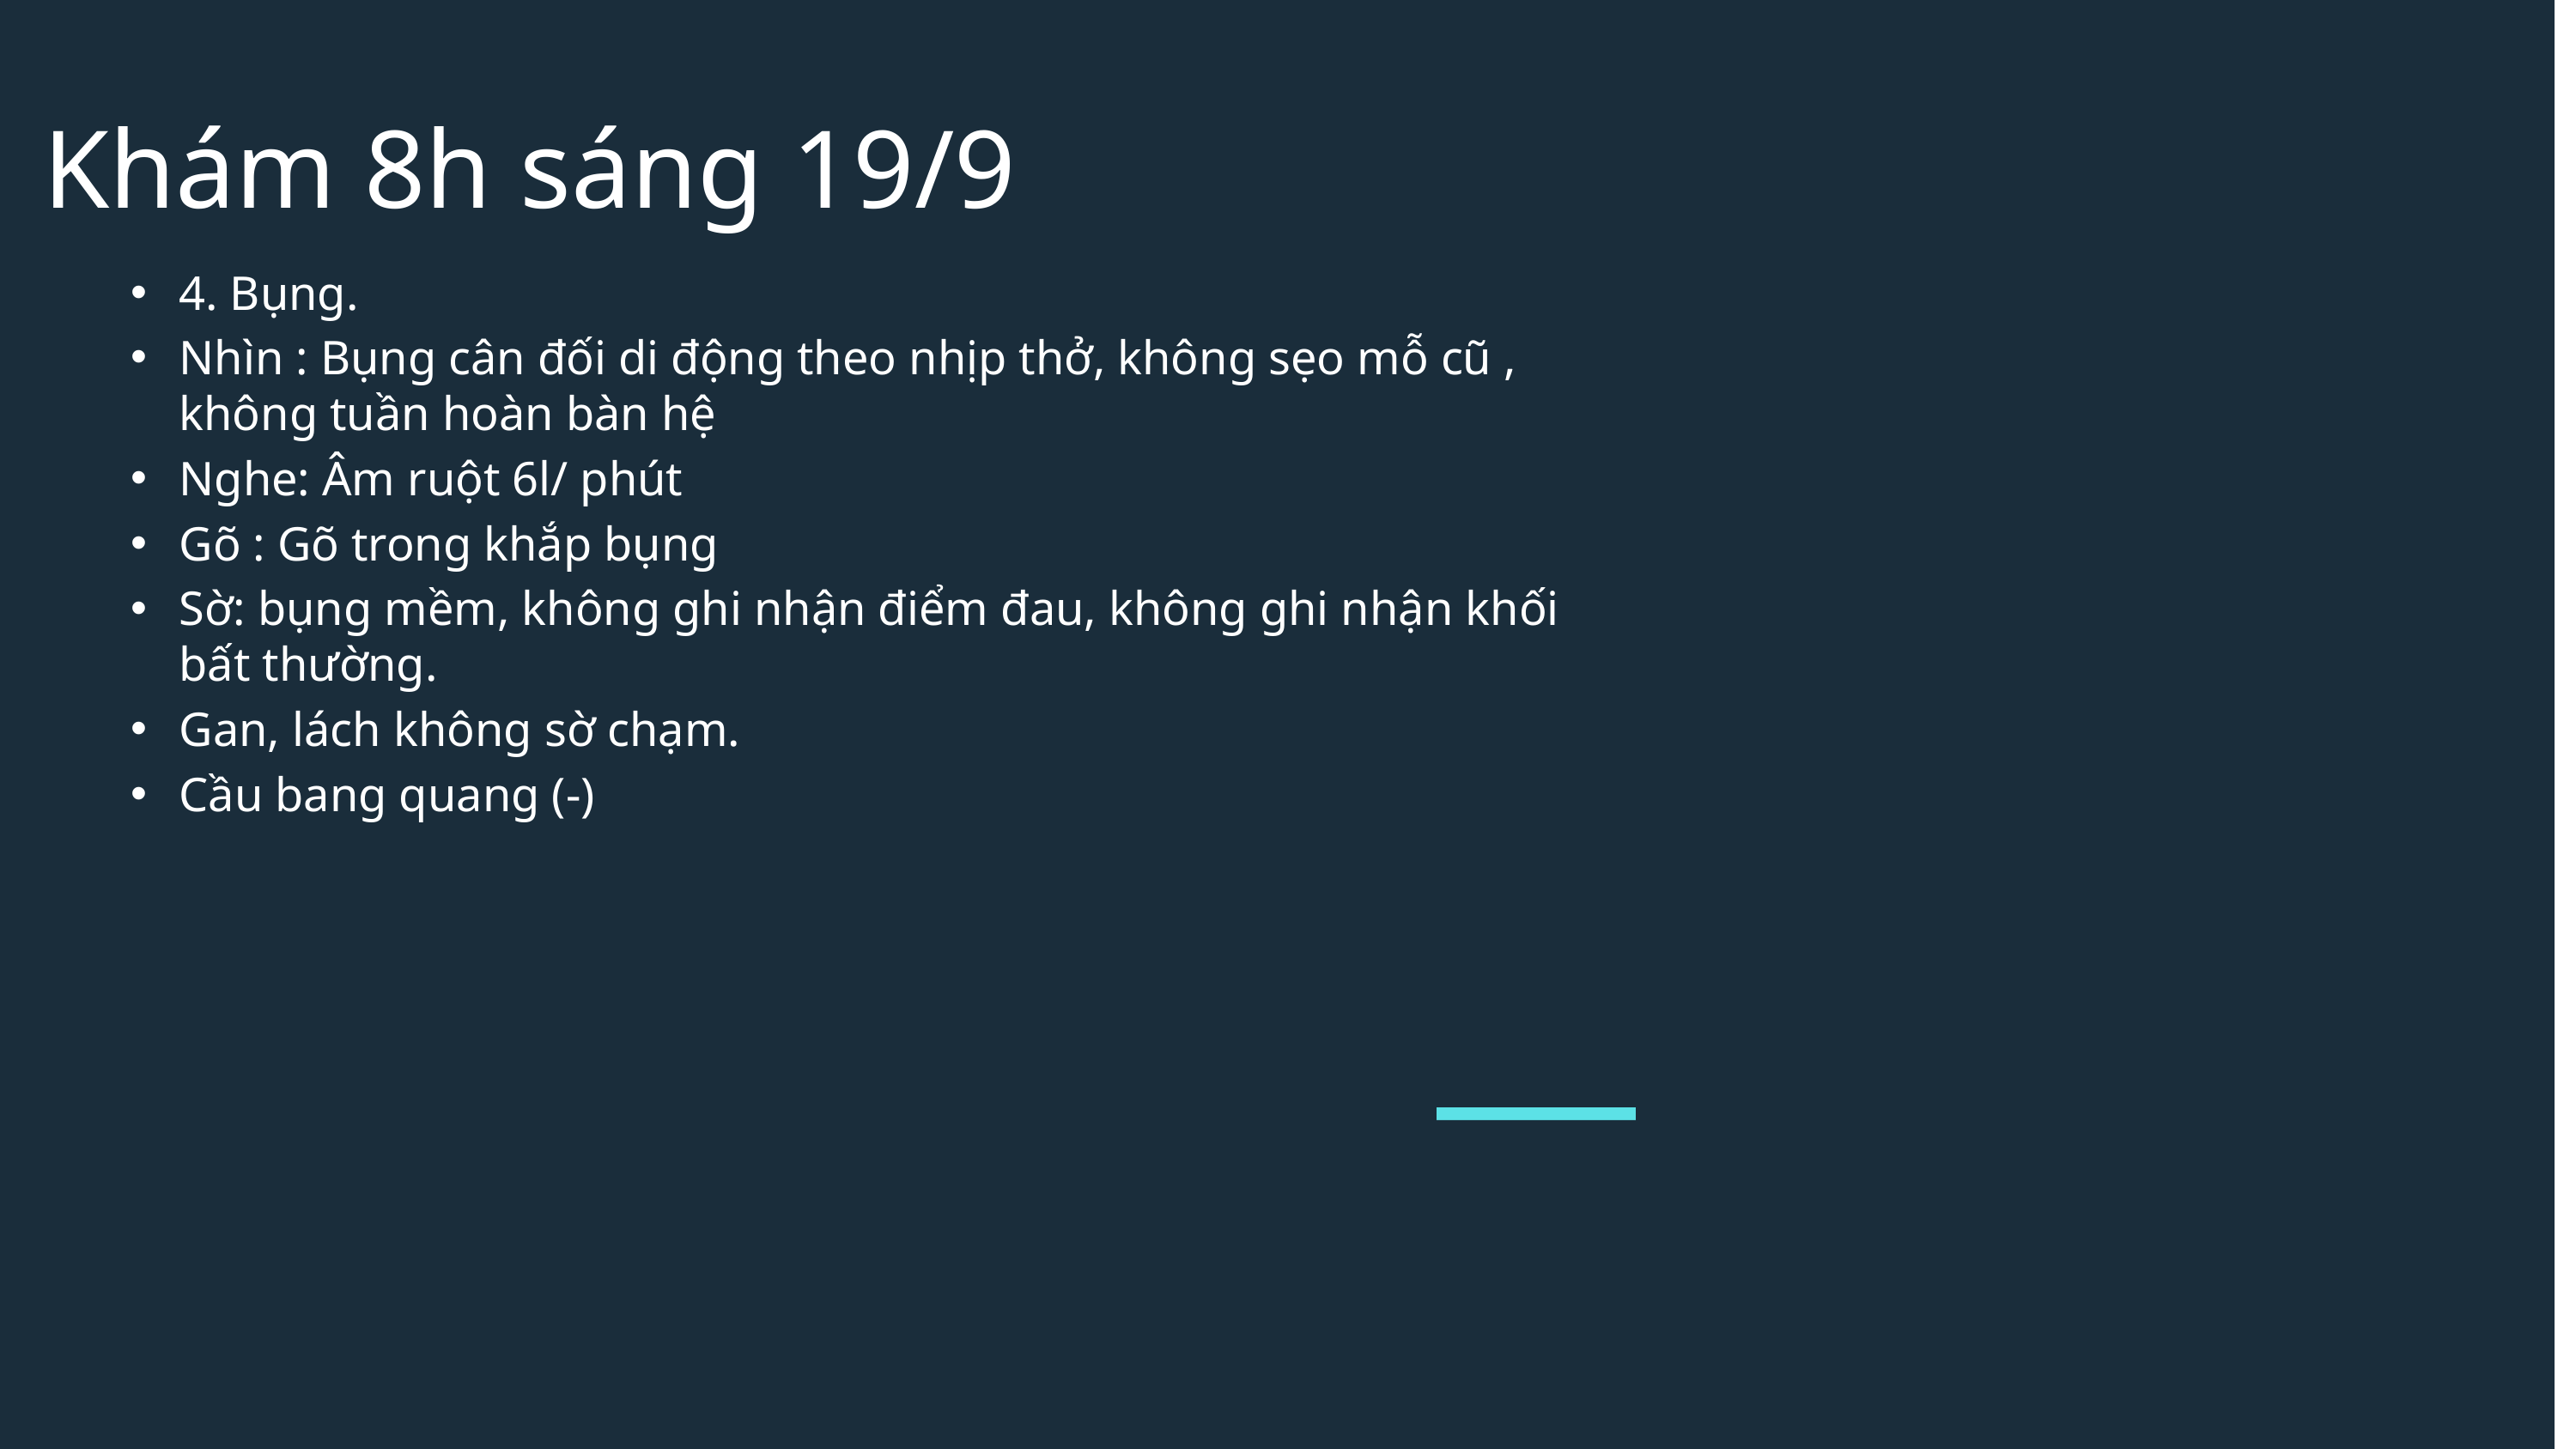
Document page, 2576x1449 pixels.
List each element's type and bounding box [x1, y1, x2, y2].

text_box [0, 0, 2555, 1449]
picture [1437, 1106, 1637, 1121]
